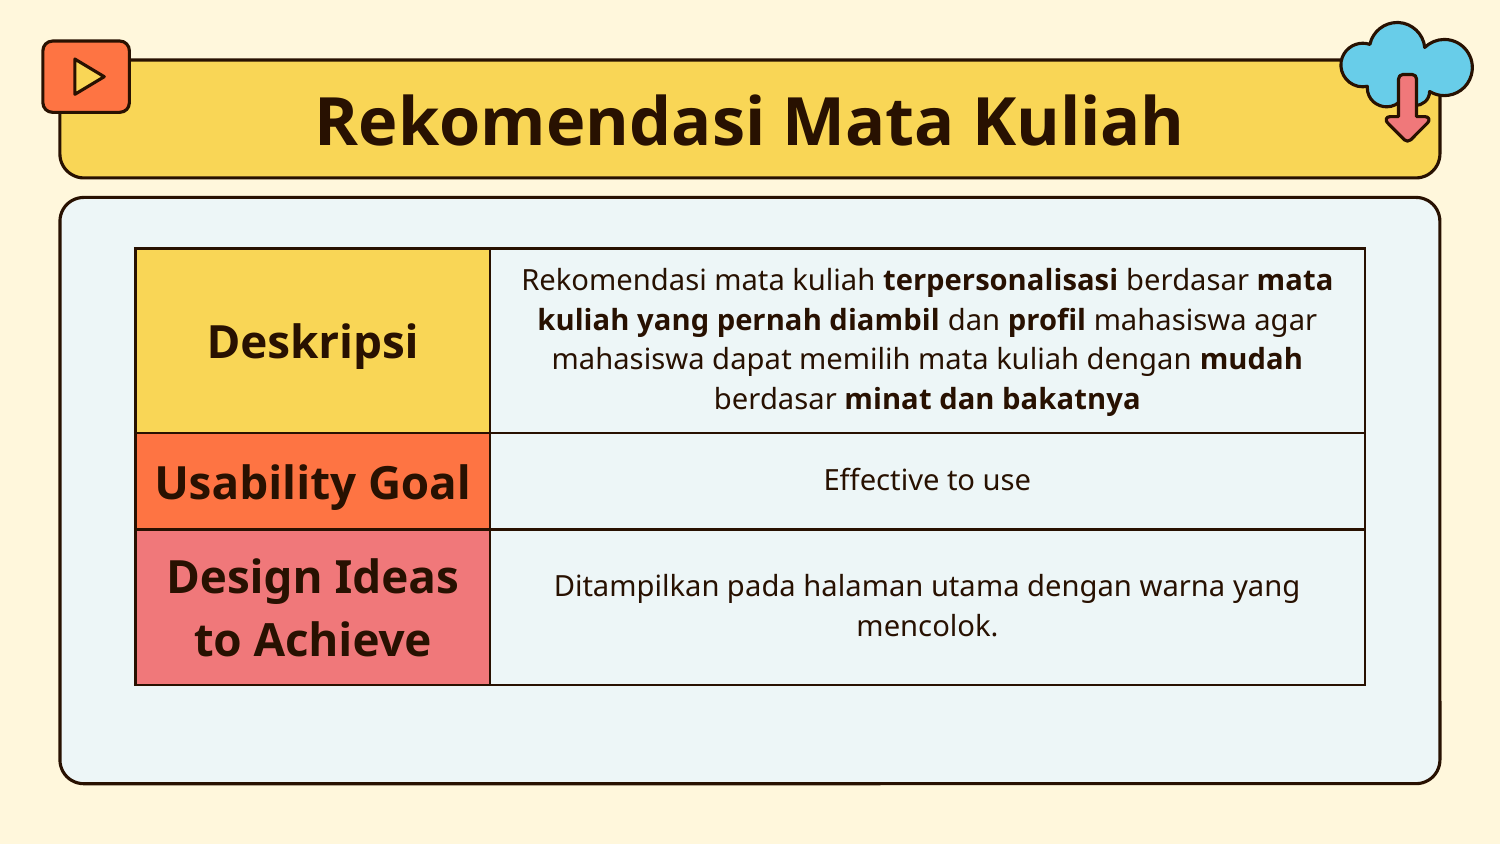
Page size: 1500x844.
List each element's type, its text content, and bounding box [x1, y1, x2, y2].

table_cell Ditampilkan pada halaman utama dengan warna yang mencolok. [491, 531, 1364, 684]
title Rekomendasi Mata Kuliah [118, 63, 1382, 161]
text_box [1338, 22, 1477, 142]
text_box [59, 121, 1440, 178]
table_cell Usability Goal [137, 434, 489, 528]
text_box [42, 40, 130, 113]
table_header Rekomendasi mata kuliah terpersonalisasi berdasar mata kuliah yang pernah diambil dan profil mahasiswa agar mahasiswa dapat memilih mata kuliah dengan mudah berdasar minat dan bakatnya [491, 250, 1364, 432]
text_box [135, 59, 1333, 63]
table_cell Design Ideas to Achieve [137, 531, 489, 684]
table_cell Effective to use [491, 434, 1364, 528]
table_header Deskripsi [137, 250, 489, 432]
